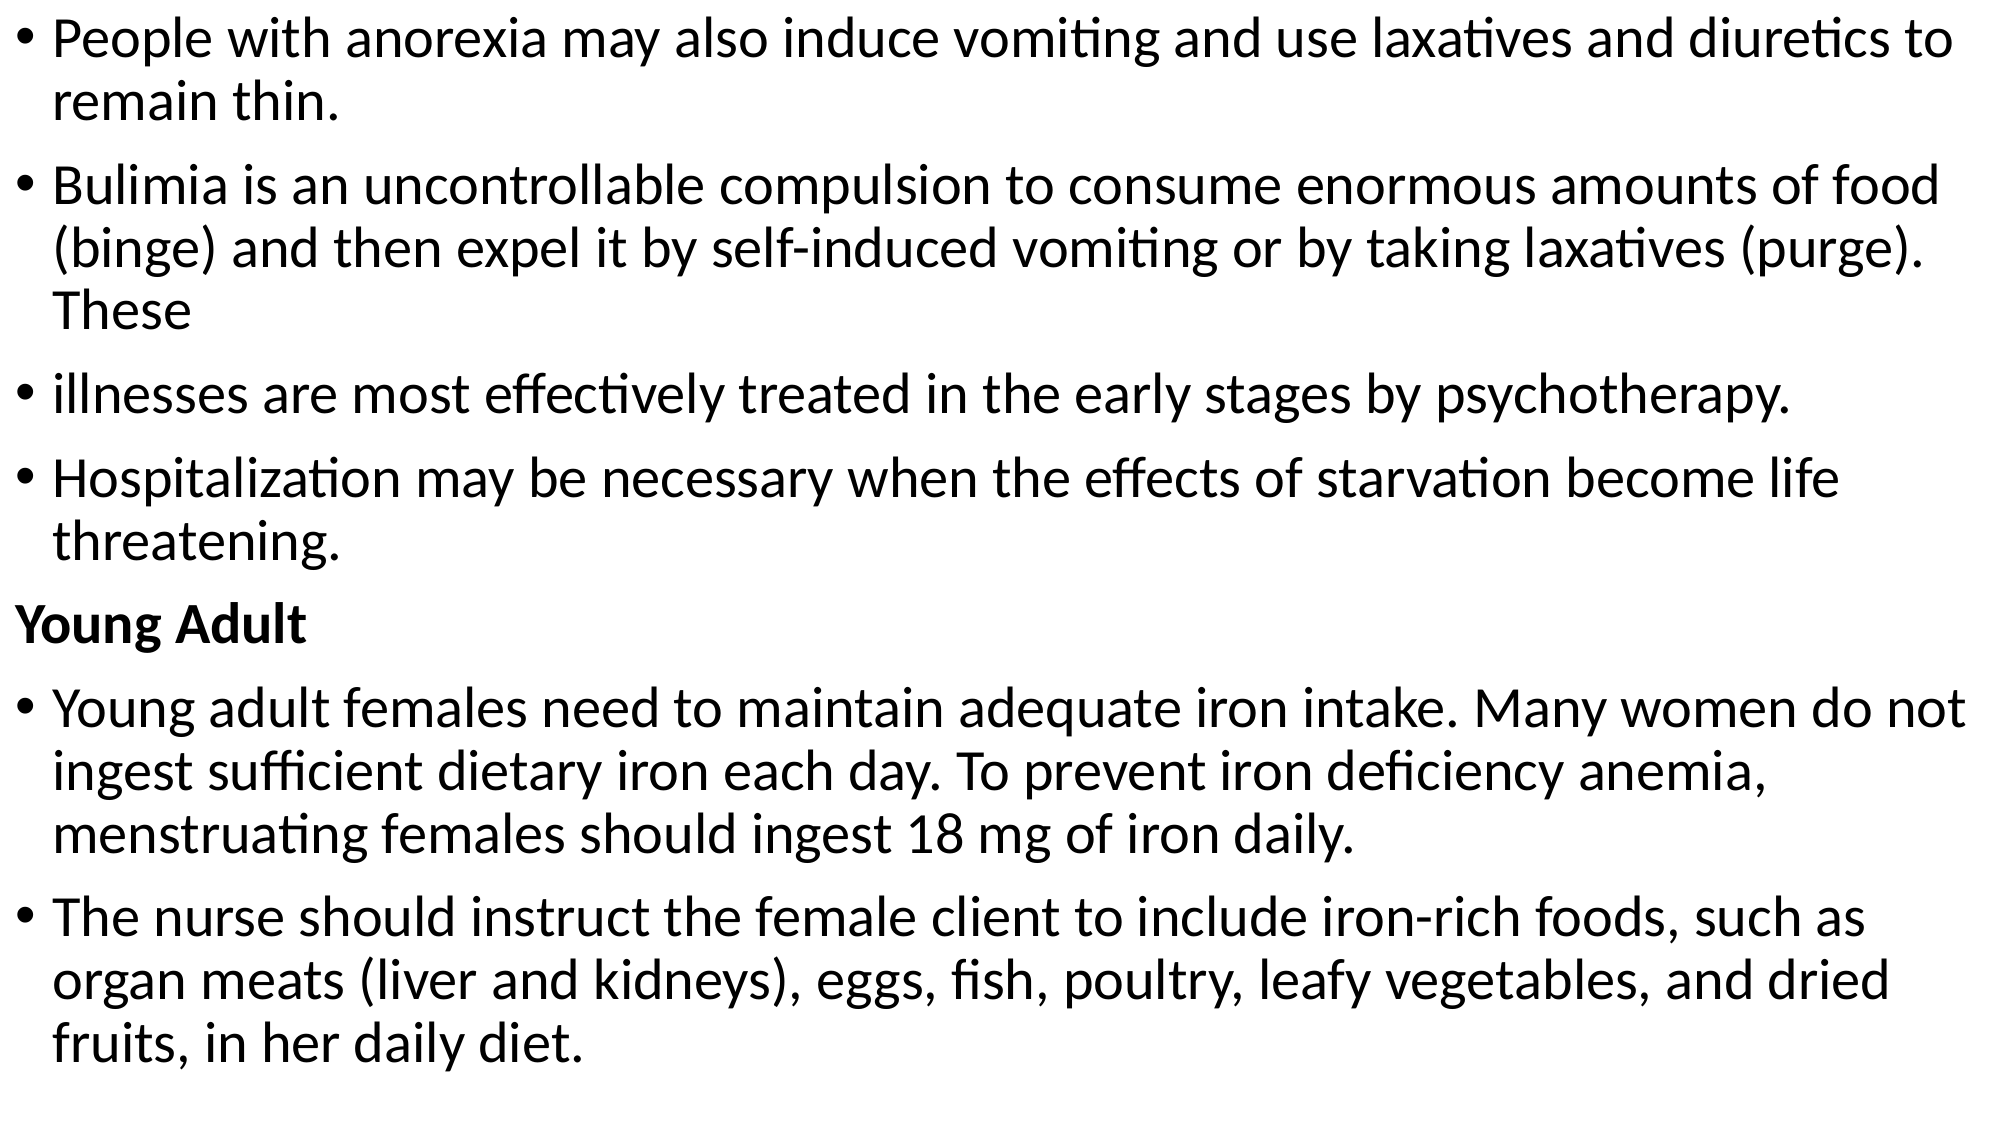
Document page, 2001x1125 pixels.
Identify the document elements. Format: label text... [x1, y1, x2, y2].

list People with anorexia may also induce vomiting and use laxatives and diuretics to remain thin. Bulimia is an uncontrollable compulsion to consume enormous amounts of food (binge) and then expel it by self-induced vomiting or by taking laxatives (purge). These illnesses are most effectively treated in the early stages by psychotherapy. Hospitalization may be necessary when the effects of starvation become life threatening. Young Adult Young adult females need to maintain adequate iron intake. Many women do not ingest sufficient dietary iron each day. To prevent iron deficiency anemia, menstruating females should ingest 18 mg of iron daily. The nurse should instruct the female client to include iron-rich foods, such as organ meats (liver and kidneys), eggs, fish, poultry, leafy vegetables, and dried fruits, in her daily diet. [0, 0, 2000, 1125]
